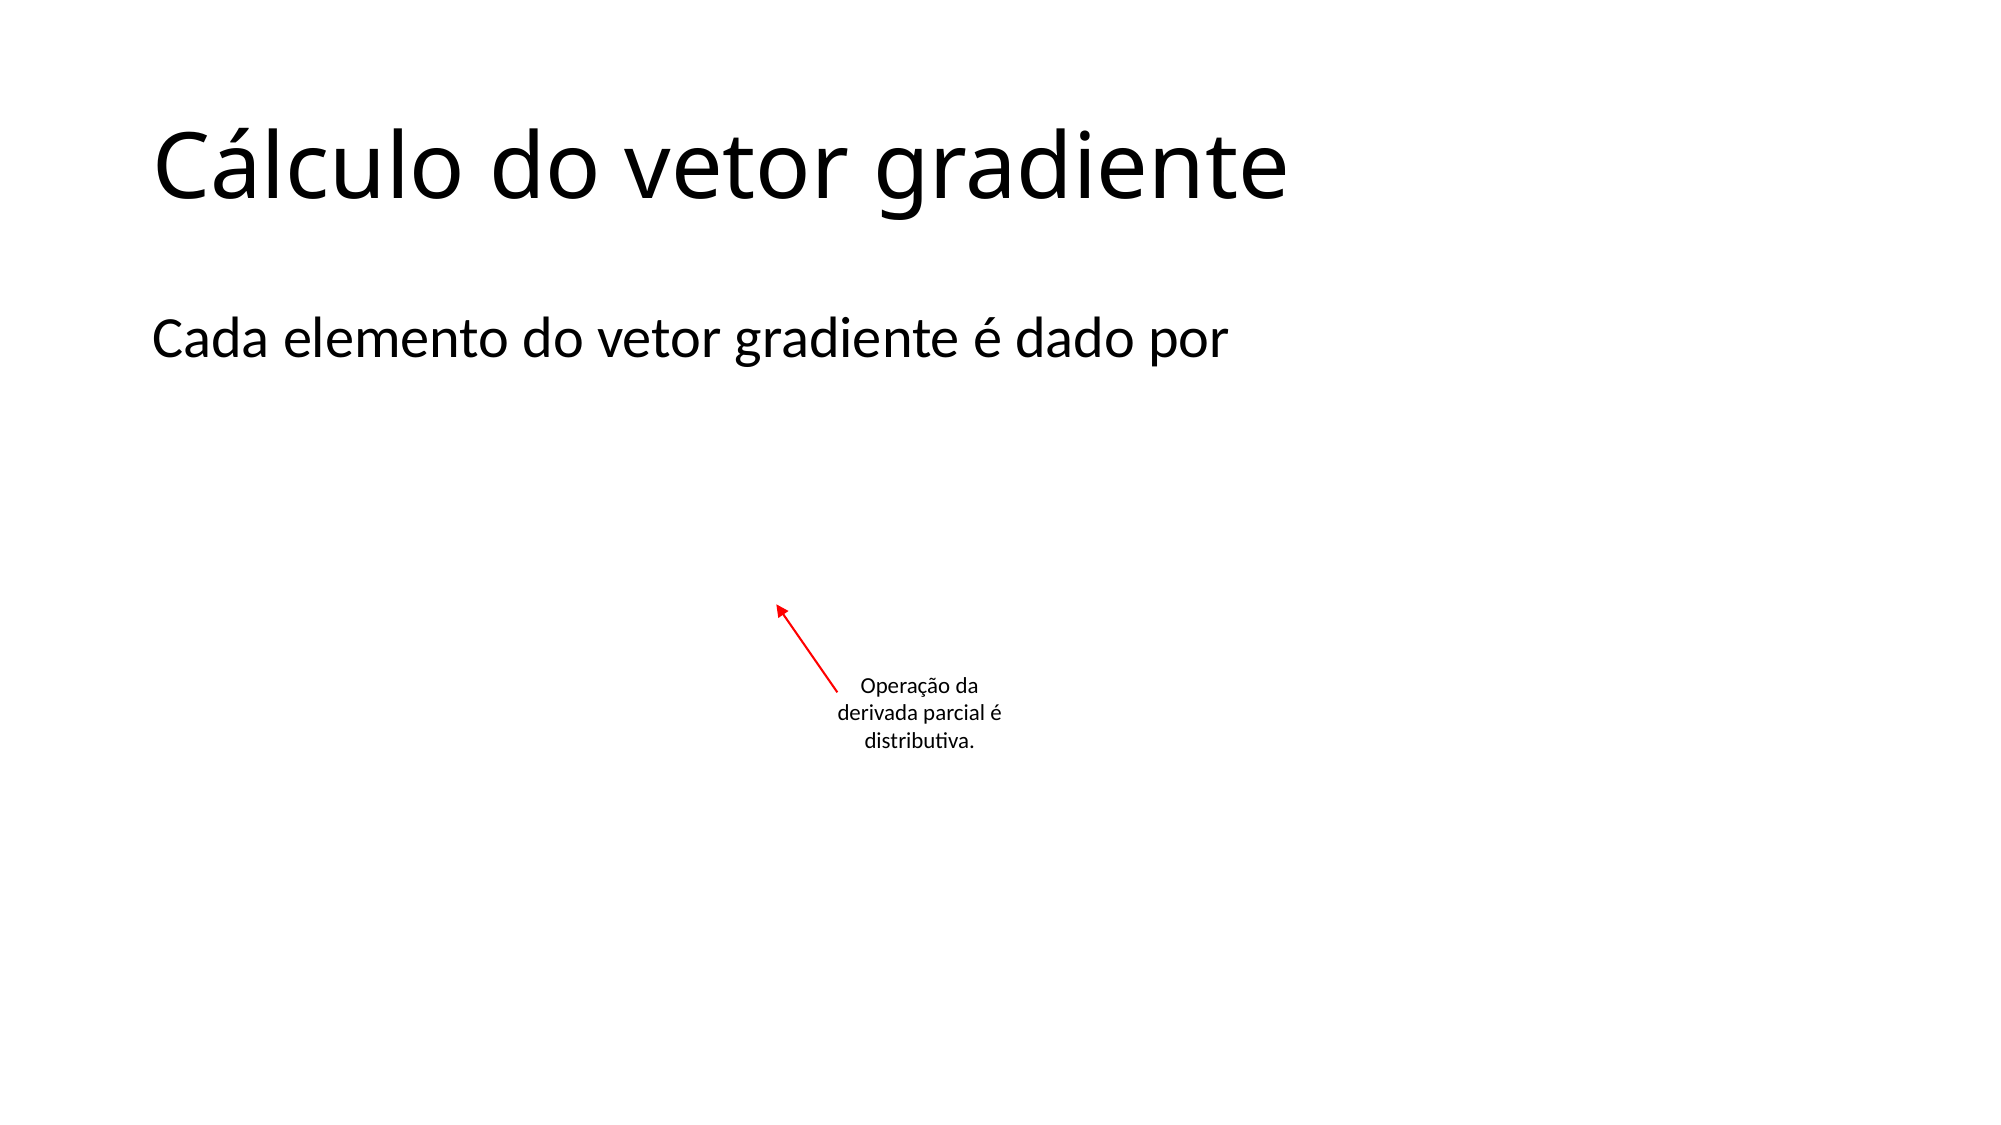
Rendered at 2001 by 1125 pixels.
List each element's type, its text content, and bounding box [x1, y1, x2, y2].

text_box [776, 604, 838, 693]
title Cálculo do vetor gradiente [137, 59, 1863, 278]
text_box Operação da derivada parcial é distributiva. [806, 663, 1034, 761]
